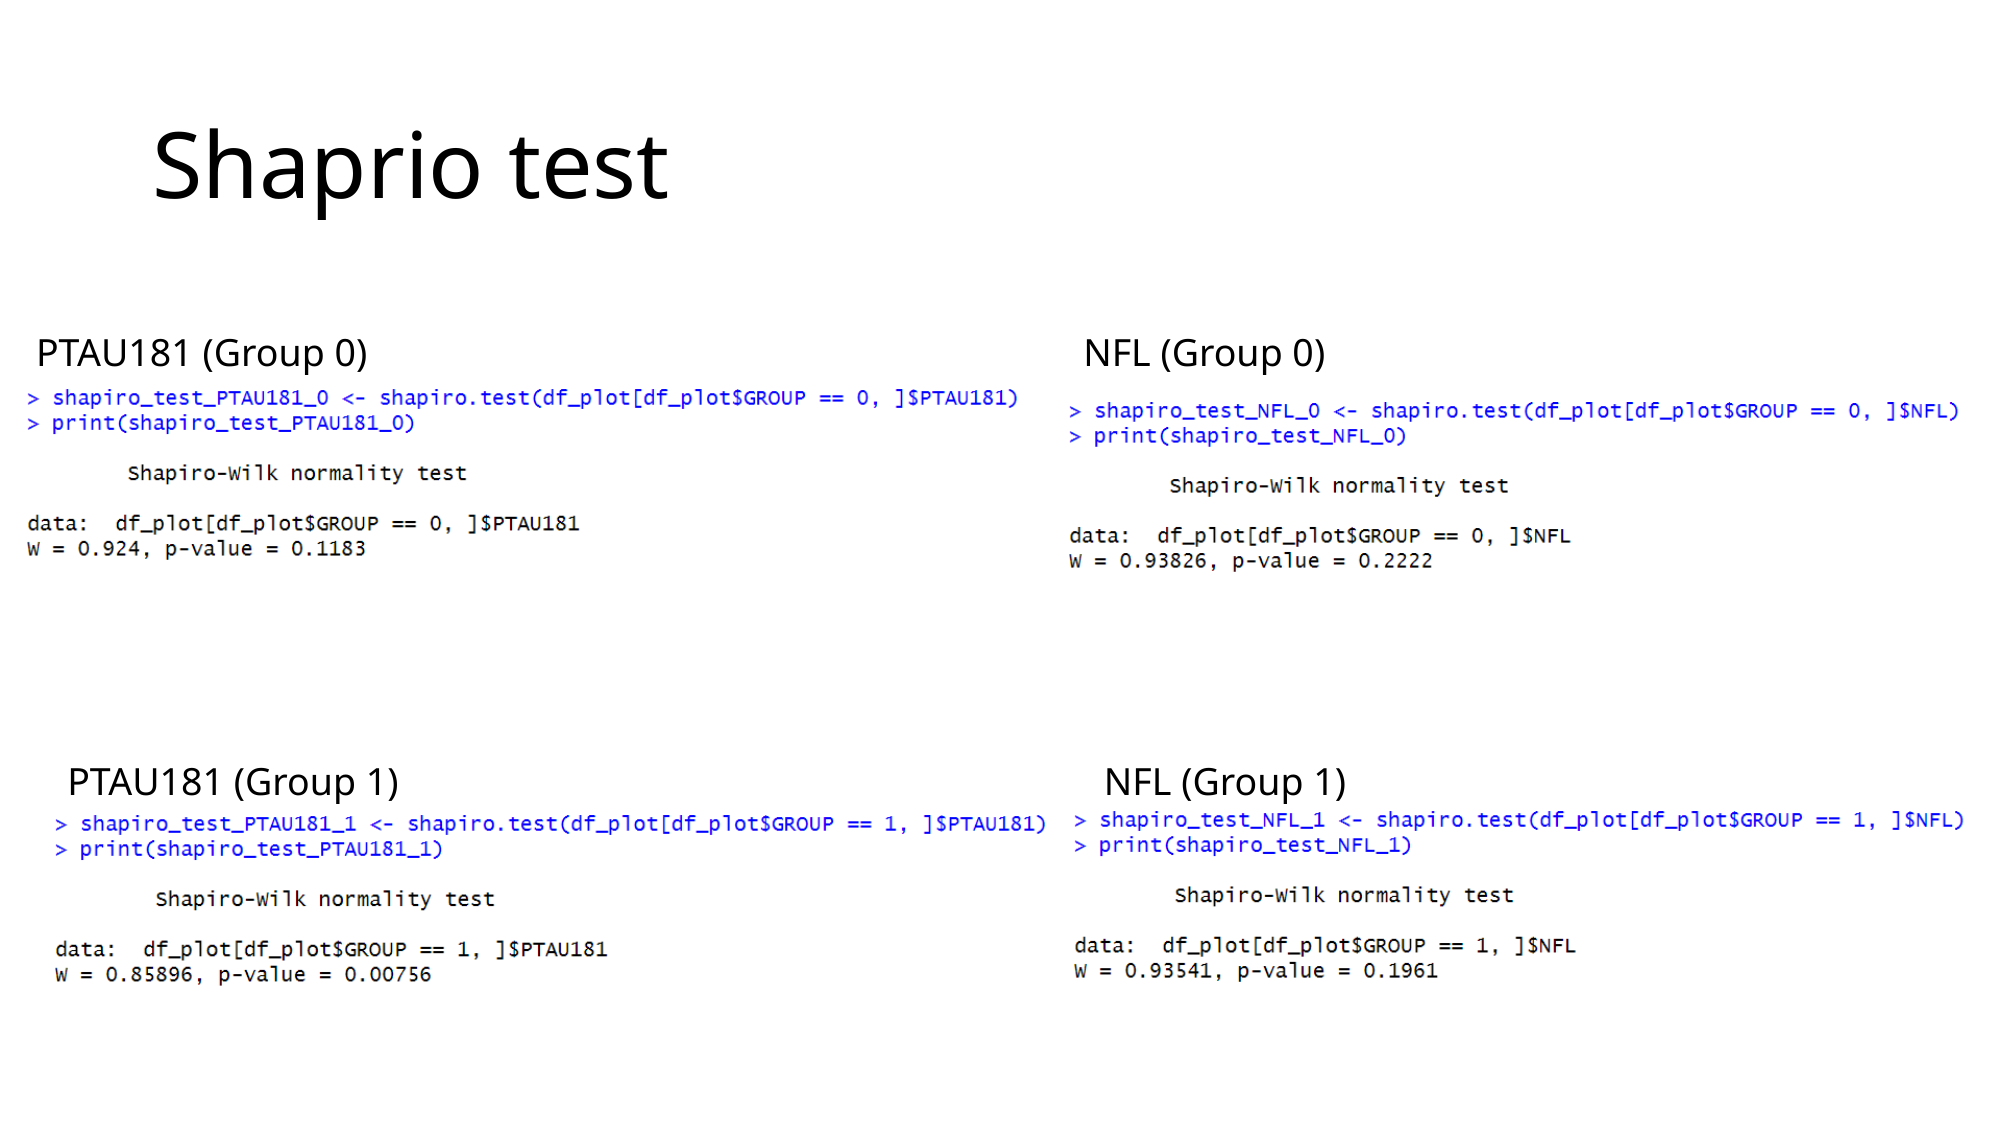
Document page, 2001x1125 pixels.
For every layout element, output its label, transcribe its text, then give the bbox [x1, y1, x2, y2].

title Shaprio test [137, 59, 1863, 278]
text_box PTAU181 (Group 1) [52, 750, 818, 814]
picture [20, 388, 1048, 566]
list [1068, 810, 2000, 987]
text_box NFL (Group 1) [1089, 750, 1643, 810]
text_box PTAU181 (Group 0) [21, 322, 789, 382]
text_box NFL (Group 0) [1068, 321, 1863, 382]
picture [51, 814, 1048, 995]
picture [1065, 401, 2000, 578]
